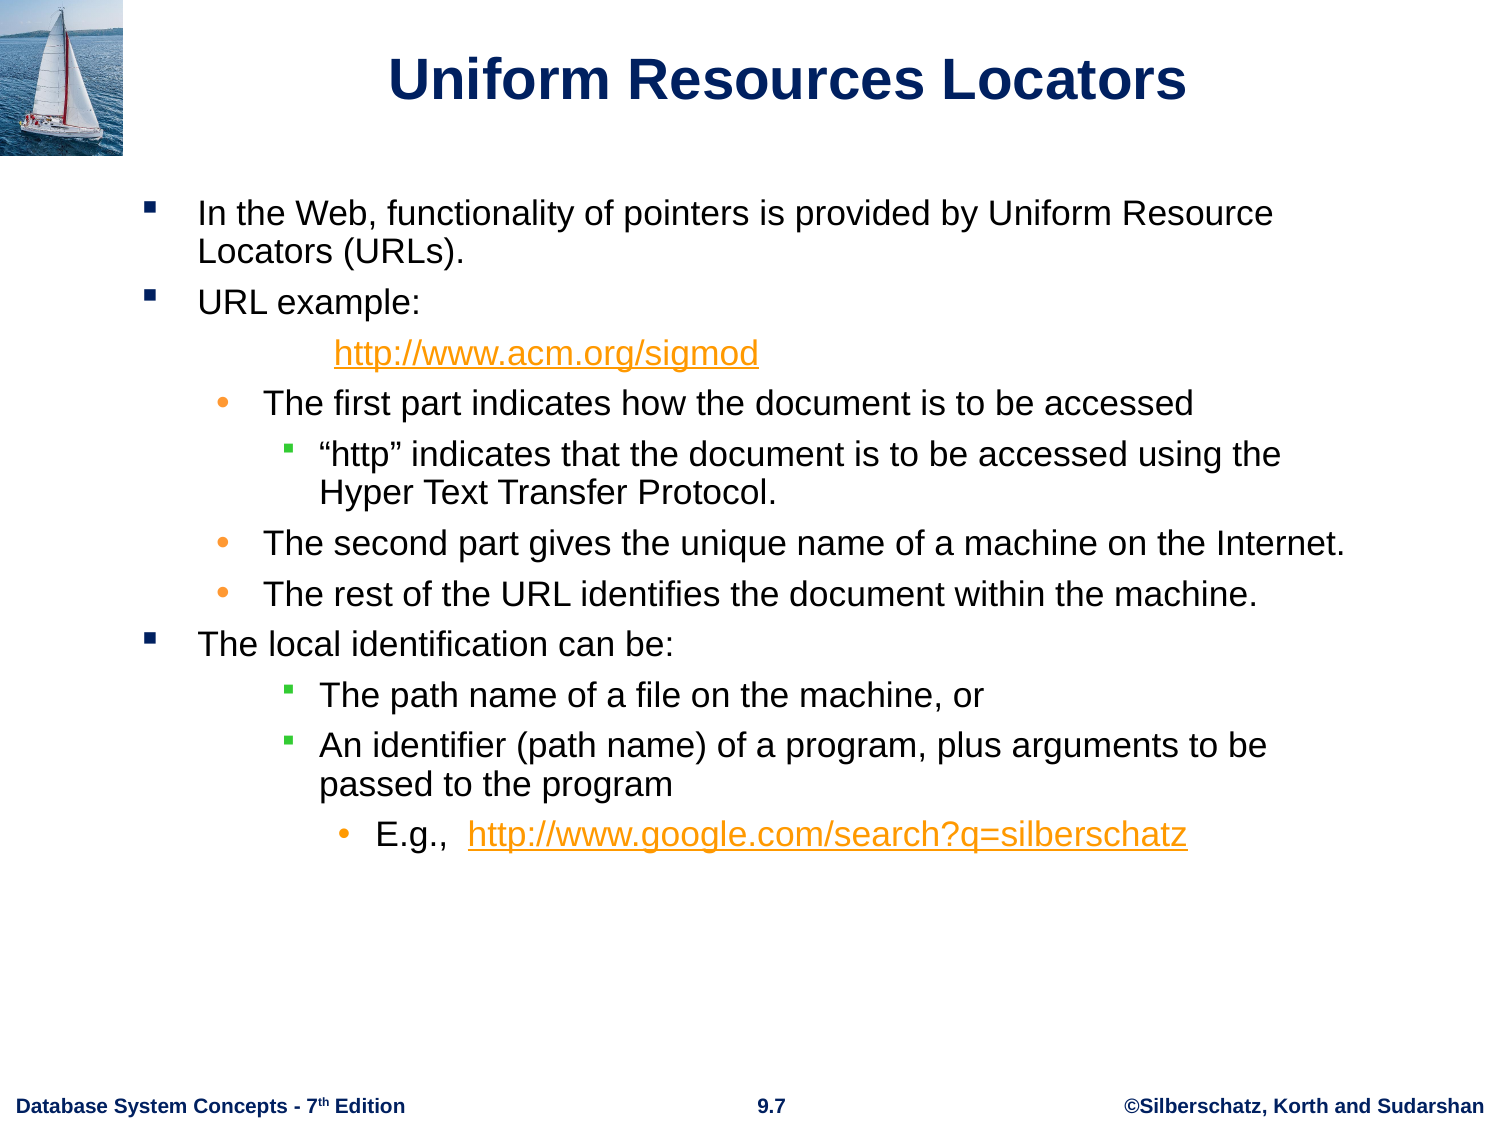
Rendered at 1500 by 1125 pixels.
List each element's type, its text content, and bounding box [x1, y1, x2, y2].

list In the Web, functionality of pointers is provided by Uniform Resource Locators (URLs). URL example: http://www.acm.org/sigmod The first part indicates how the document is to be accessed “http” indicates that the document is to be accessed using the Hyper Text Transfer Protocol. The second part gives the unique name of a machine on the Internet. The rest of the URL identifies the document within the machine. The local identification can be: The path name of a file on the machine, or An identifier (path name) of a program, plus arguments to be passed to the program E.g., http://www.google.com/search?q=silberschatz [126, 187, 1368, 924]
picture [0, 0, 123, 156]
title Uniform Resources Locators [125, 18, 1452, 120]
